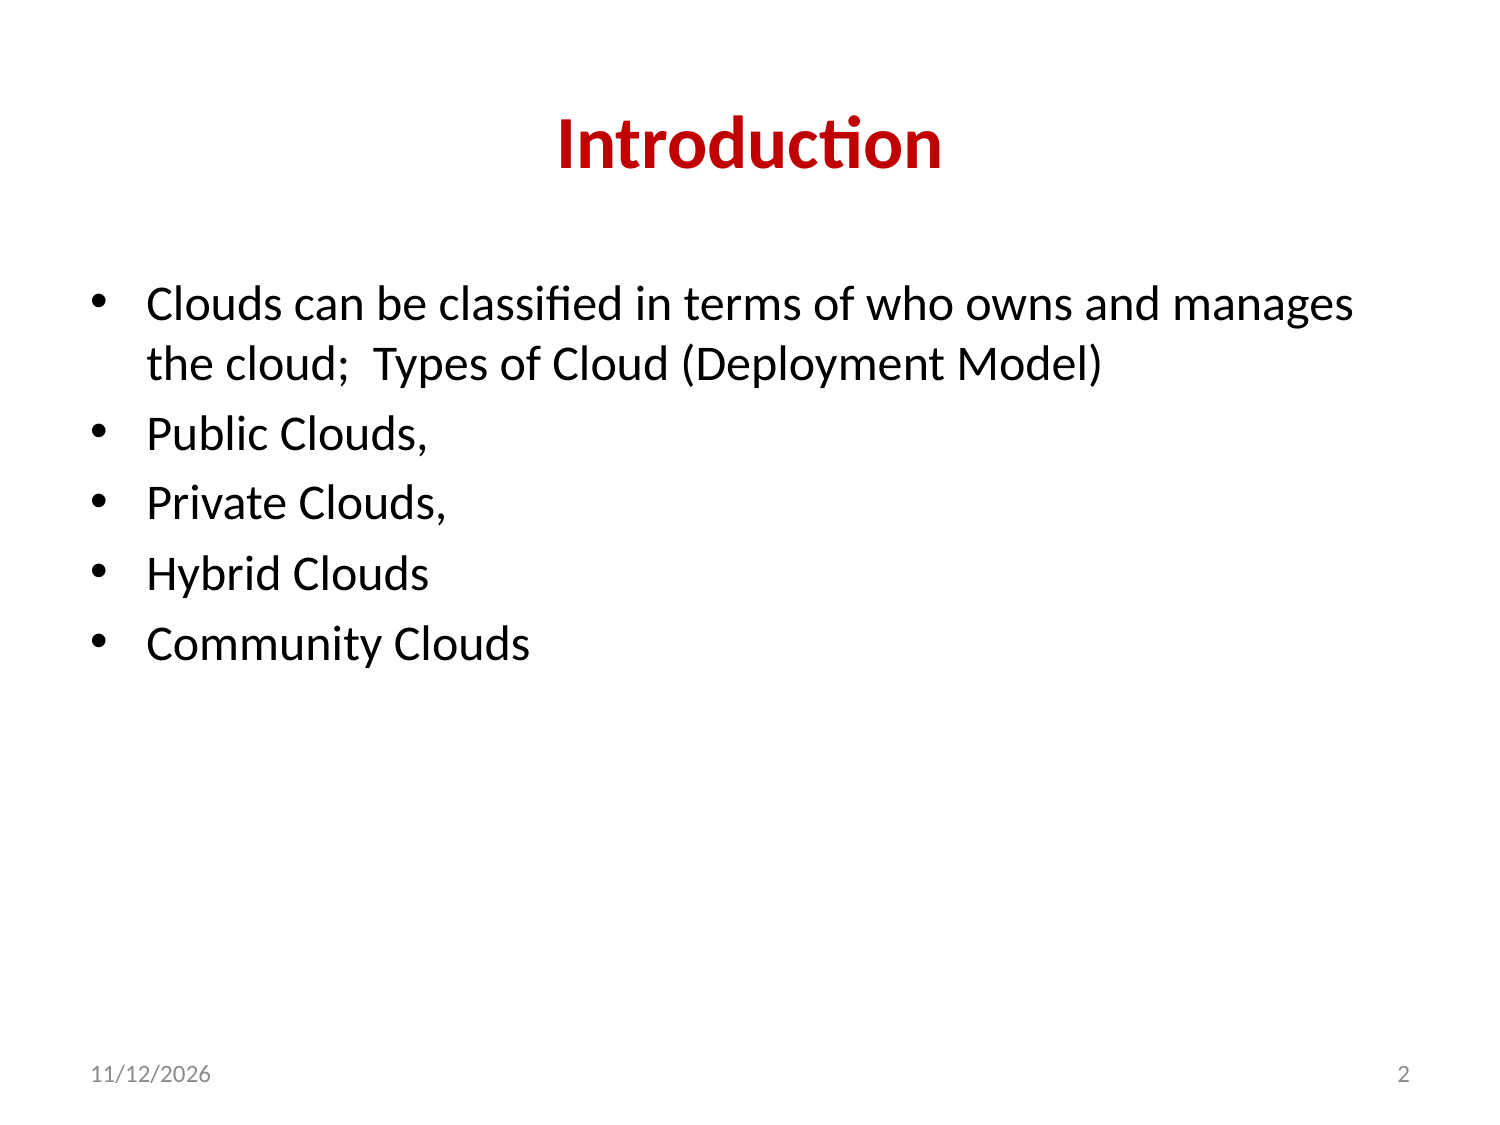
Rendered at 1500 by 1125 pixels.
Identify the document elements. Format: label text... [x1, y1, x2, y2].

slide_number 2 [1074, 1042, 1425, 1103]
list Clouds can be classified in terms of who owns and manages the cloud; Types of Cloud (Deployment Model) Public Clouds, Private Clouds, Hybrid Clouds Community Clouds [75, 262, 1425, 1005]
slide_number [75, 1042, 425, 1103]
title Introduction [75, 45, 1425, 233]
